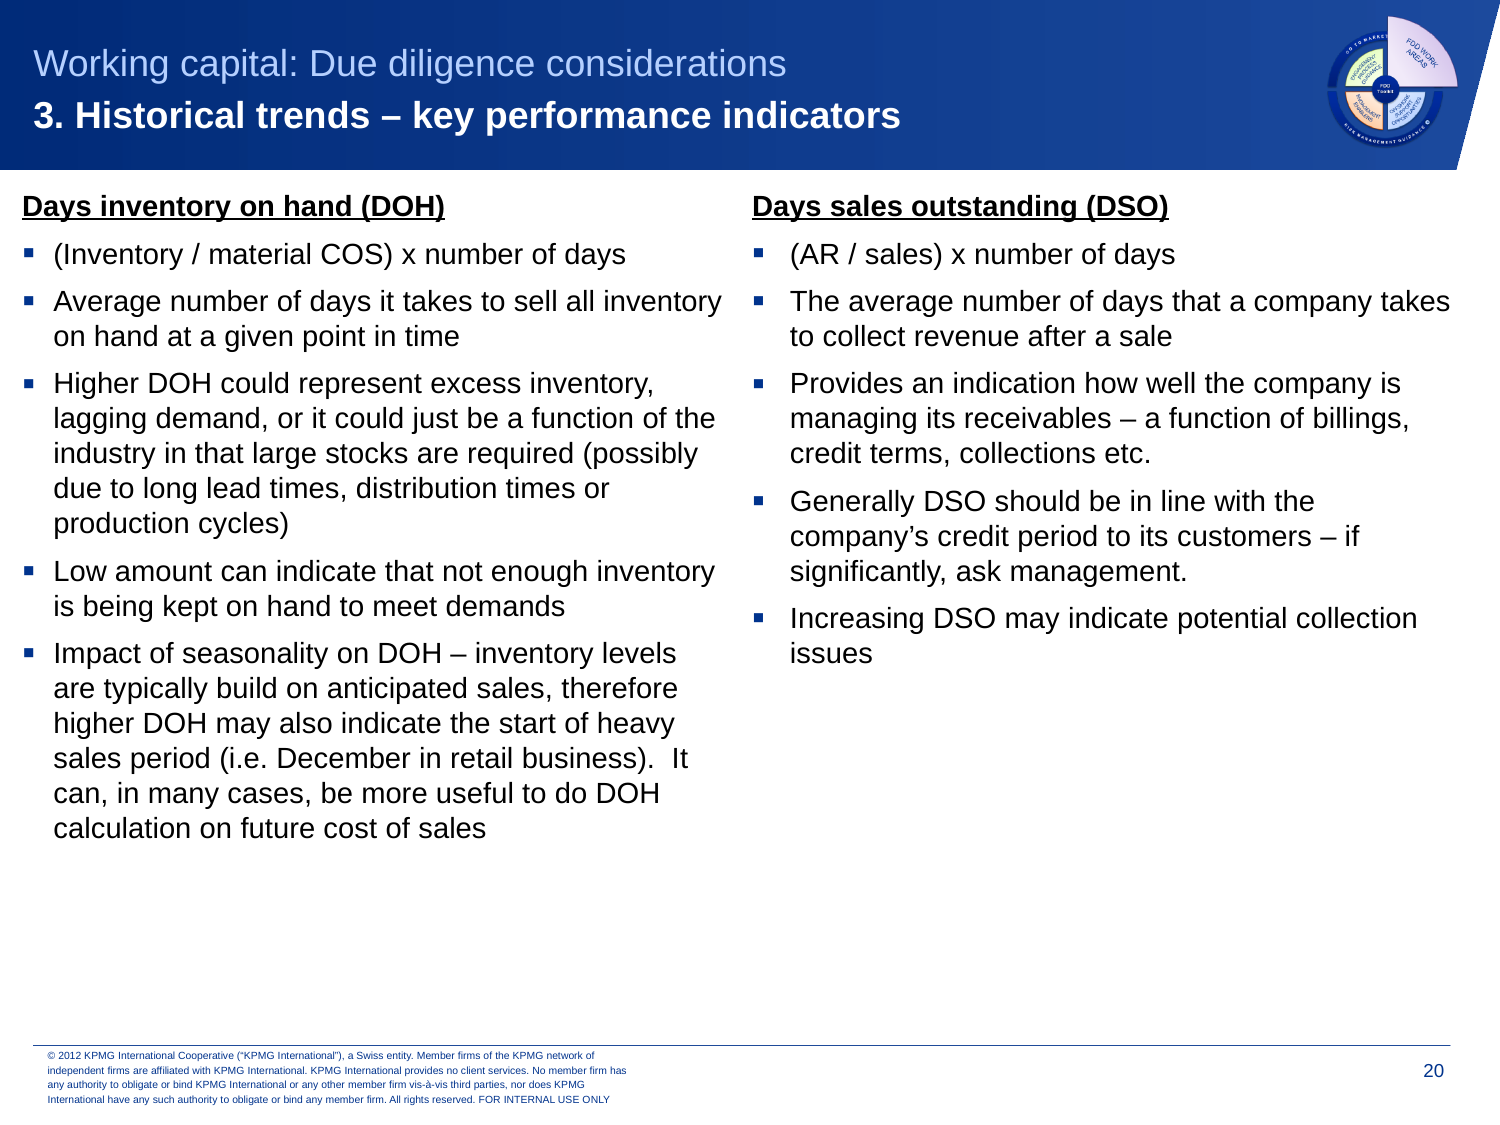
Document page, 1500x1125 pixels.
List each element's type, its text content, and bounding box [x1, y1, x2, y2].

picture [1324, 14, 1461, 151]
text_box [84, 36, 1475, 220]
text_box Days sales outstanding (DSO) (AR / sales) x number of days The average number of days that a company takes to collect revenue after a sale Provides an indication how well the company is managing its receivables – a function of billings, credit terms, collections etc. Generally DSO should be in line with the company’s credit period to its customers – if significantly, ask management. Increasing DSO may indicate potential collection issues [752, 187, 1458, 1000]
text_box Days inventory on hand (DOH) (Inventory / material COS) x number of days Average number of days it takes to sell all inventory on hand at a given point in time Higher DOH could represent excess inventory, lagging demand, or it could just be a function of the industry in that large stocks are required (possibly due to long lead times, distribution times or production cycles) Low amount can indicate that not enough inventory is being kept on hand to meet demands Impact of seasonality on DOH – inventory levels are typically build on anticipated sales, therefore higher DOH may also indicate the start of heavy sales period (i.e. December in retail business). It can, in many cases, be more useful to do DOH calculation on future cost of sales [22, 187, 728, 1000]
title Working capital: Due diligence considerations 3. Historical trends – key performance indicators [33, 18, 1320, 150]
